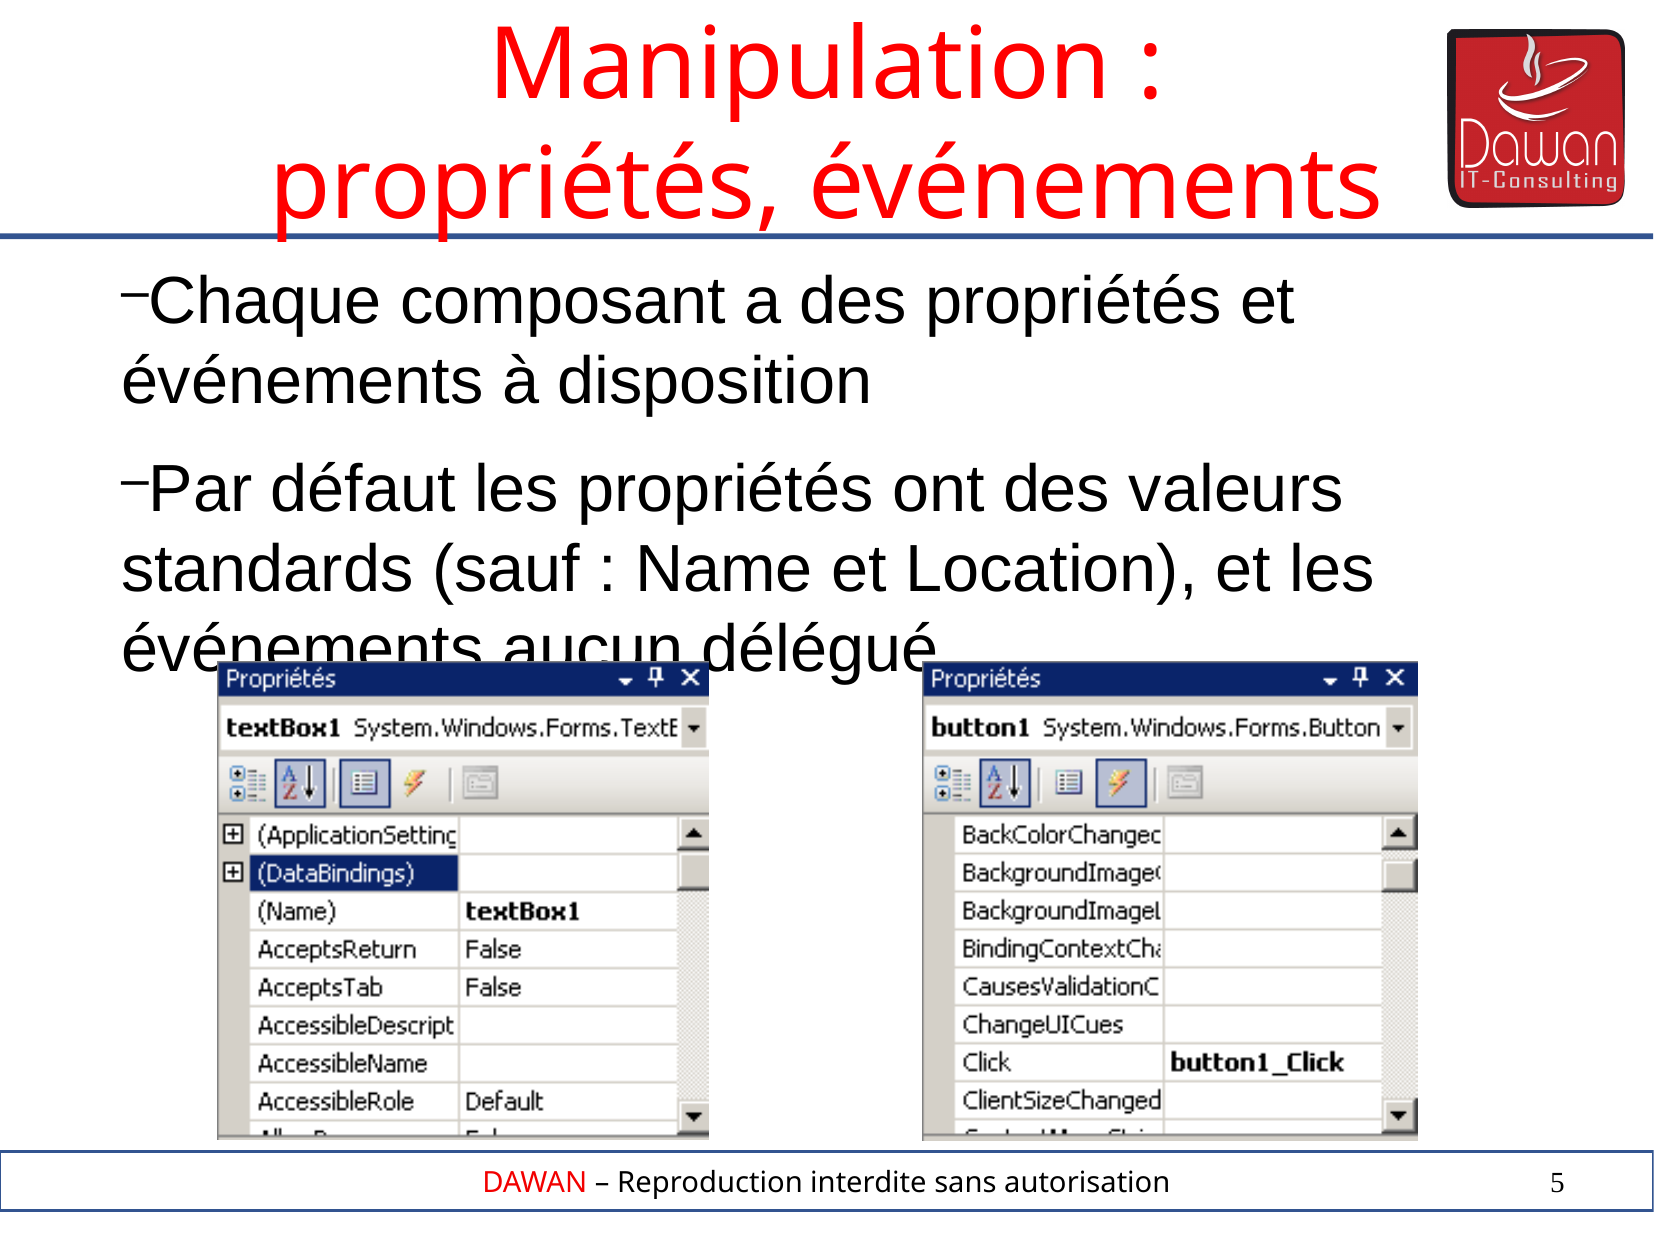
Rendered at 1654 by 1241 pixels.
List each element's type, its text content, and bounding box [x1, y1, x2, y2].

slide_number 5 [1185, 1163, 1565, 1228]
picture [217, 661, 709, 1140]
text_box Manipulation : propriétés, événements [88, 0, 1565, 239]
text_box Chaque composant a des propriétés et événements à disposition Par défaut les propriétés ont des valeurs standards (sauf : Name et Location), et les événements aucun délégué [106, 249, 1554, 1090]
picture [922, 661, 1418, 1141]
picture [1565, 29, 1625, 208]
